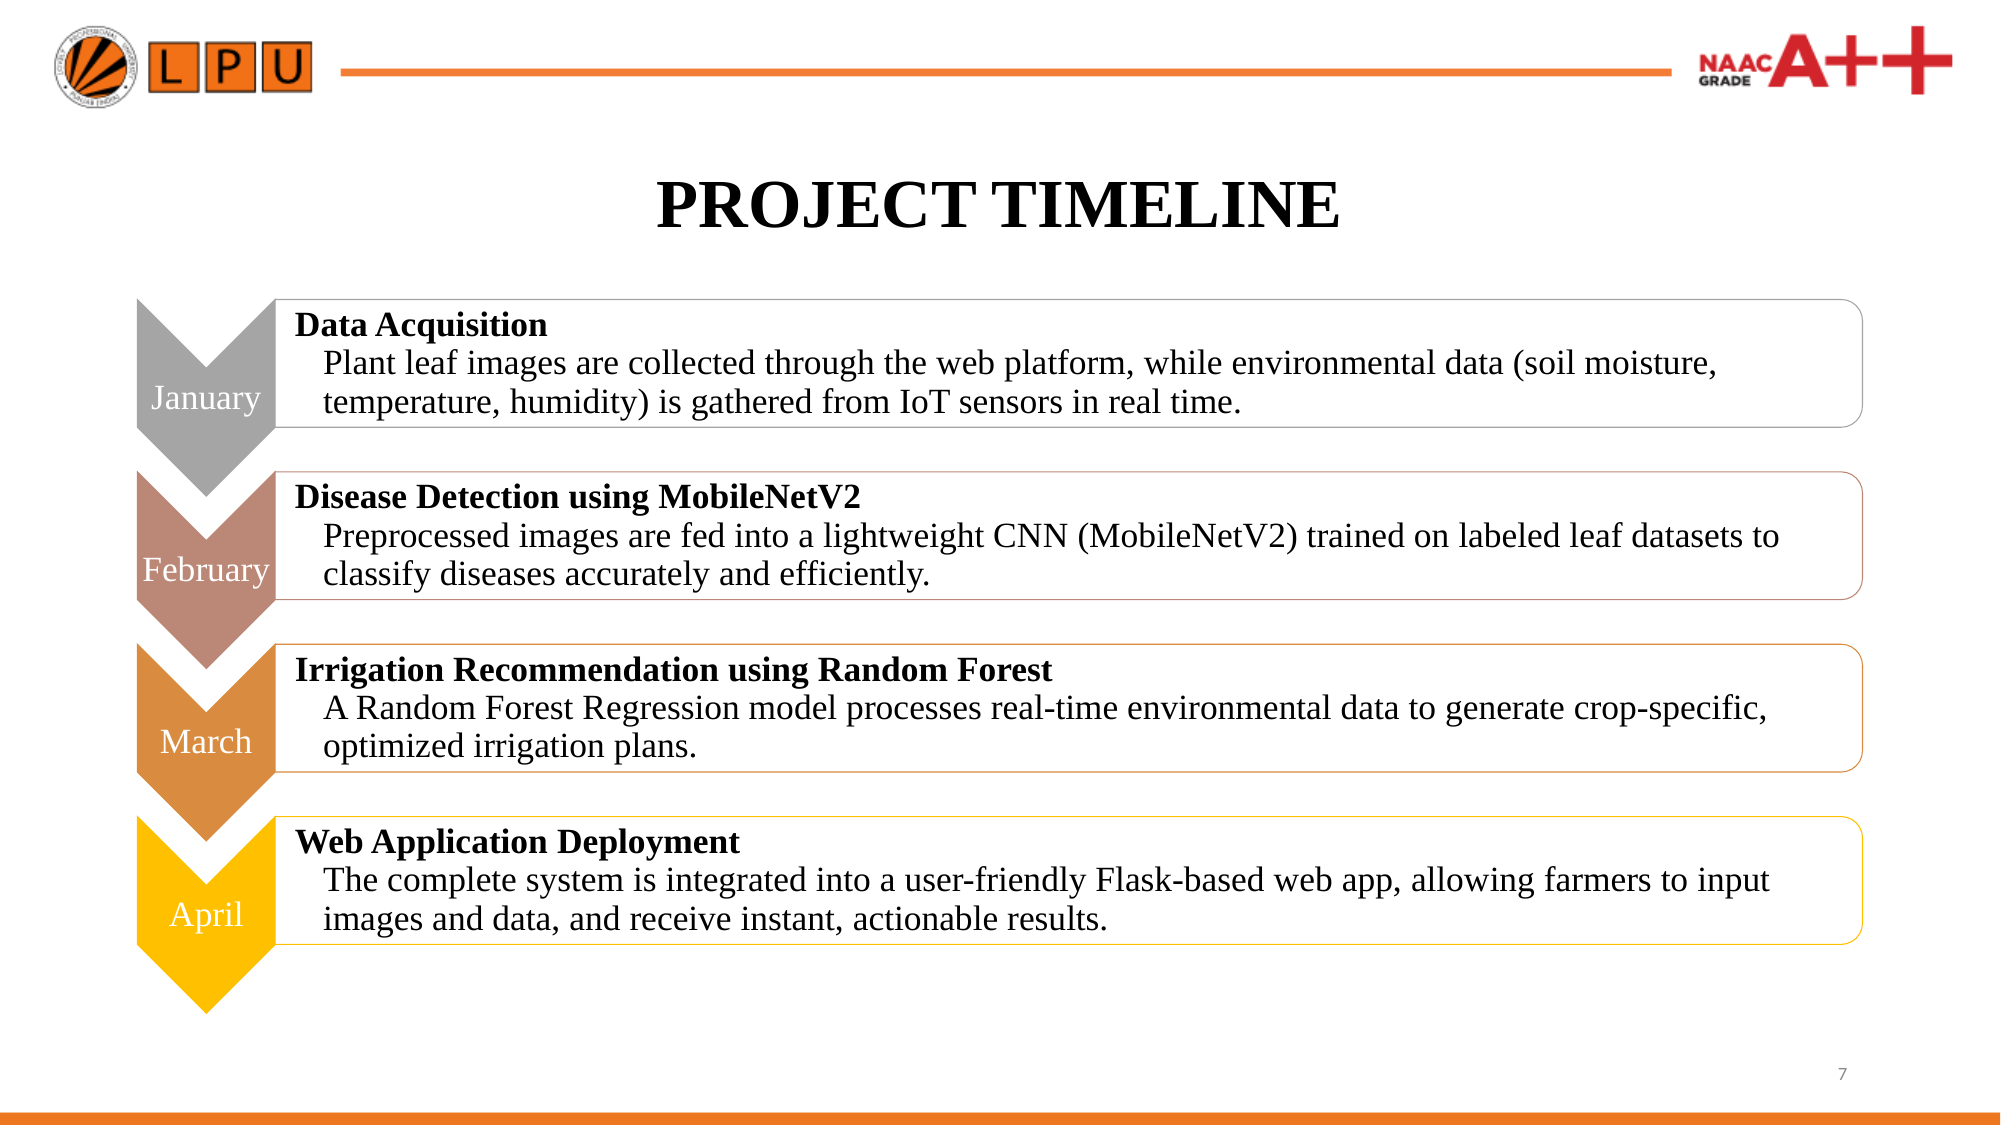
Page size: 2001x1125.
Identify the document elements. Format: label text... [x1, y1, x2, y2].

picture [0, 0, 2001, 1125]
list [137, 299, 1863, 1014]
slide_number 7 [1412, 1042, 1863, 1103]
title PROJECT TIMELINE [137, 133, 1863, 278]
